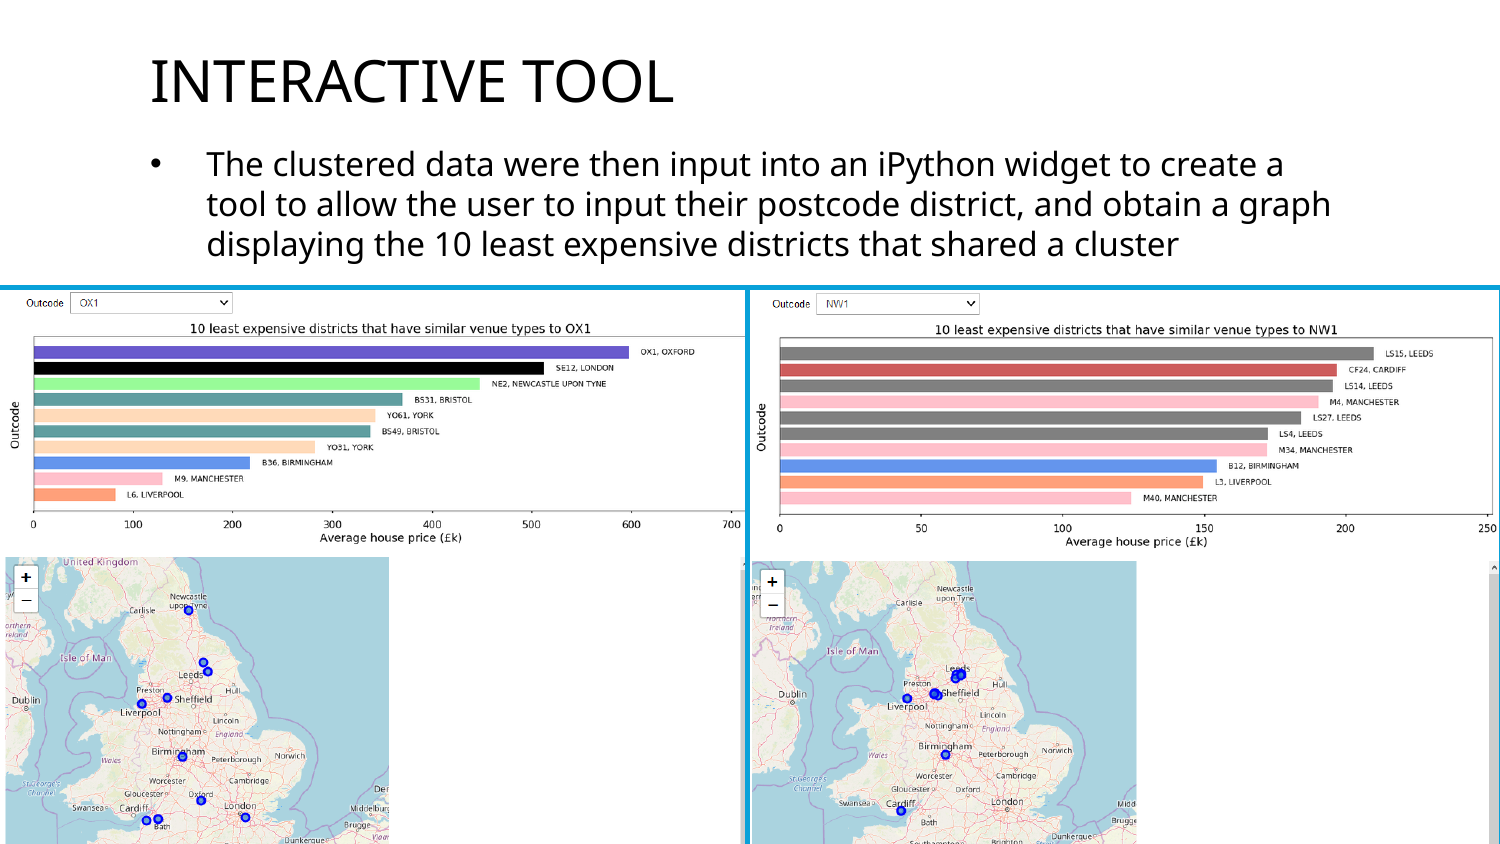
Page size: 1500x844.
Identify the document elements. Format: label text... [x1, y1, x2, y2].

title Interactive tool [135, 45, 1369, 113]
picture [0, 291, 744, 844]
list The clustered data were then input into an iPython widget to create a tool to allow the user to input their postcode district, and obtain a graph displaying the 10 least expensive districts that shared a cluster [135, 135, 1369, 285]
picture [751, 291, 1498, 844]
